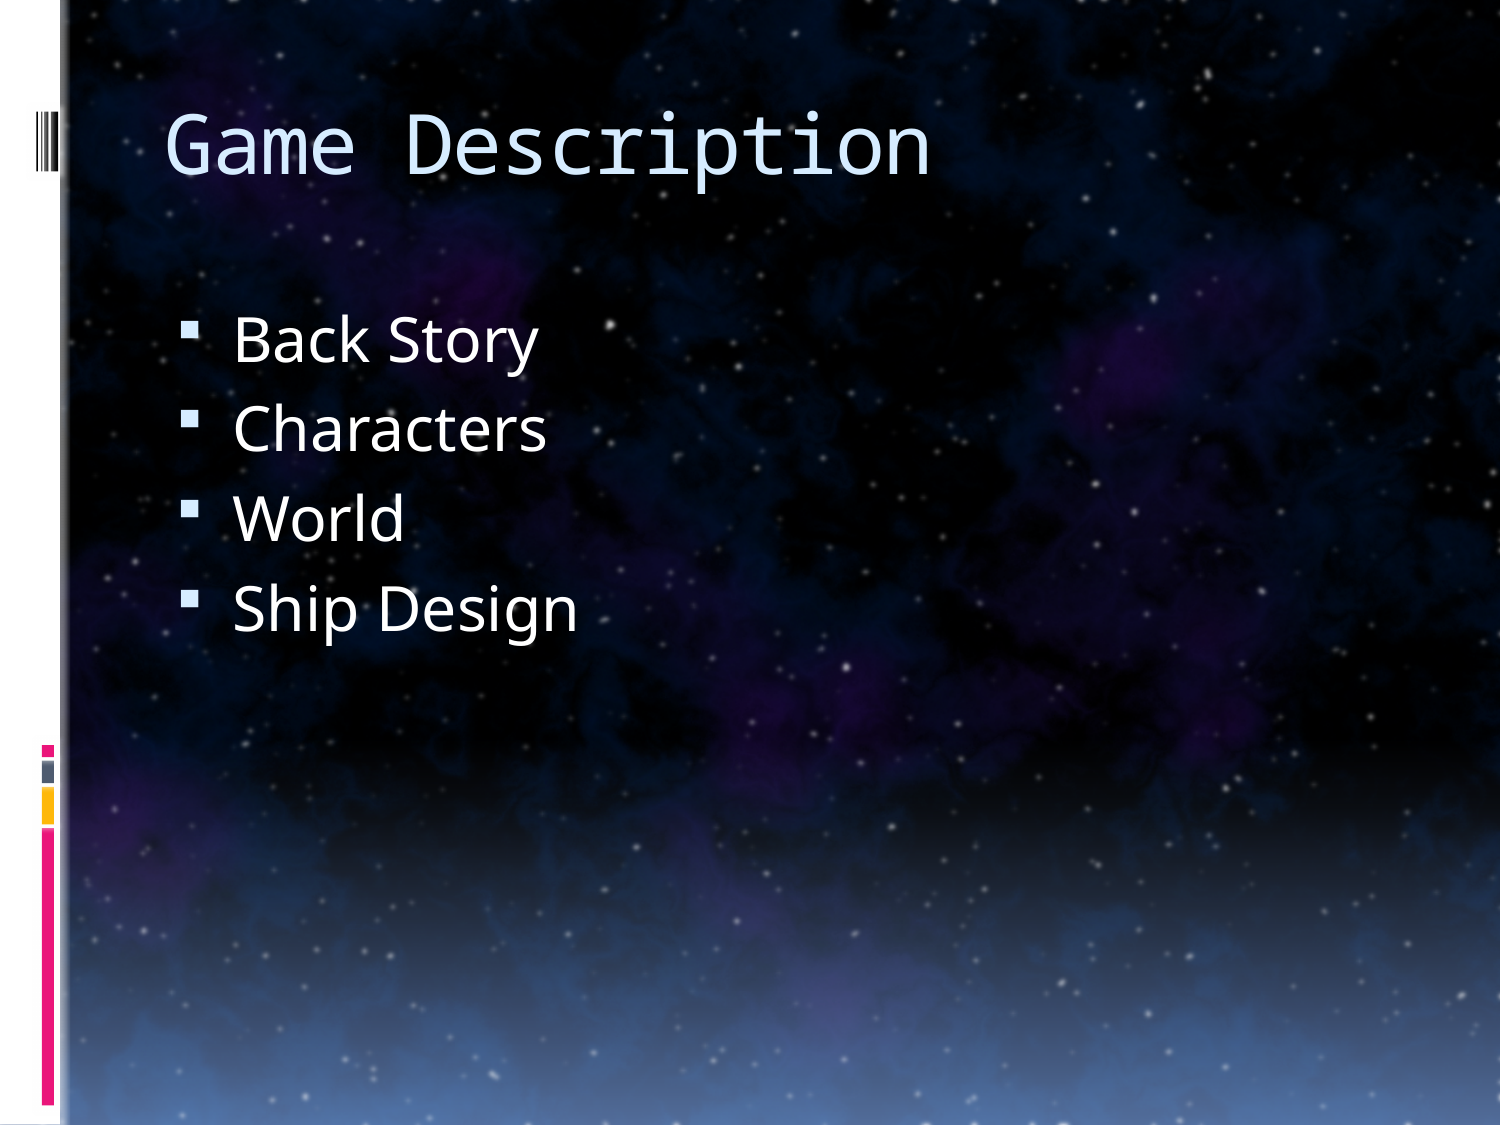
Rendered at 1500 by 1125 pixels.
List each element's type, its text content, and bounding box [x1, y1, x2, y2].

list Back Story Characters World Ship Design [150, 292, 1425, 1043]
picture [70, 0, 1500, 1125]
title Game Description [150, 83, 1425, 234]
